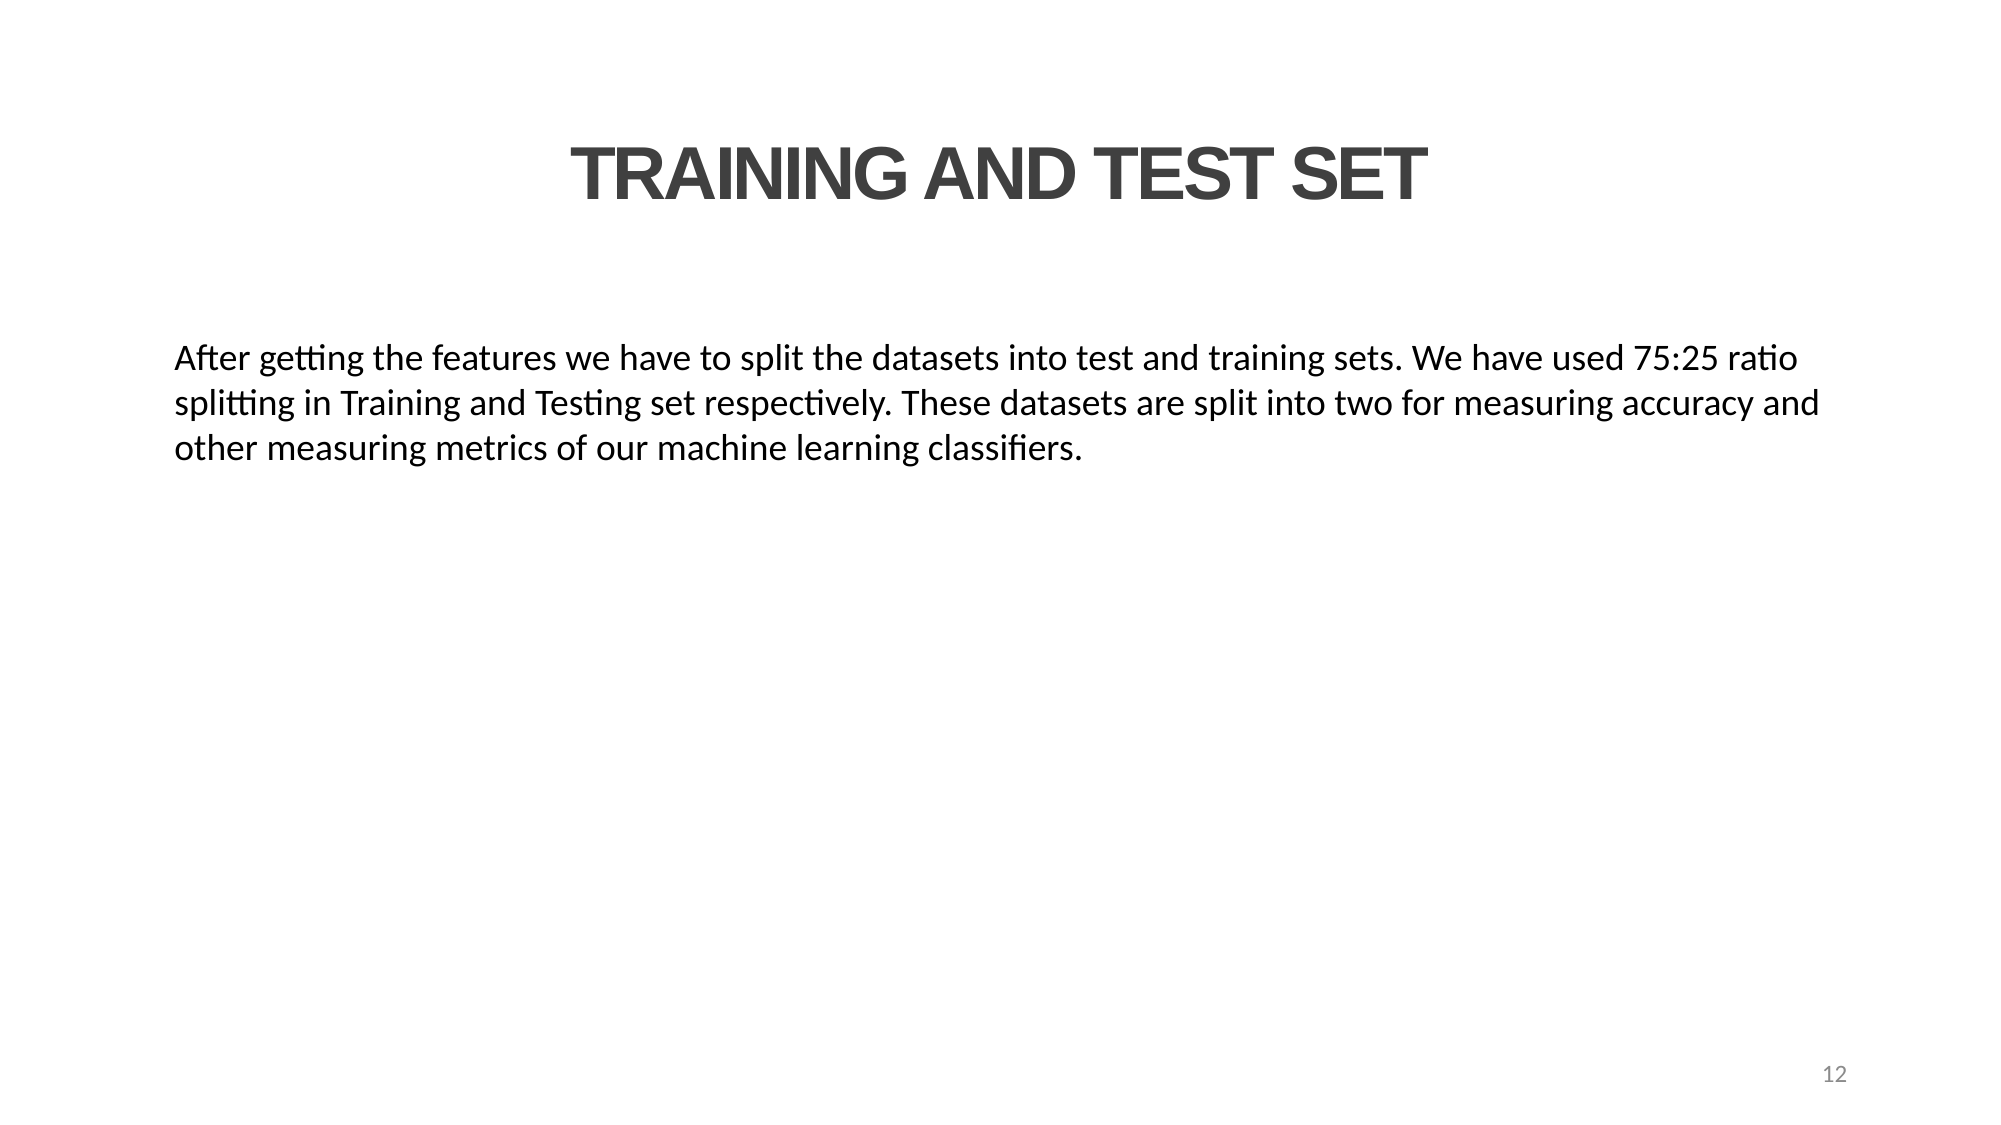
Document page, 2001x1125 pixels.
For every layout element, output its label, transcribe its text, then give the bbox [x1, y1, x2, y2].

text_box TRAINING AND TEST SET [421, 117, 1578, 223]
text_box After getting the features we have to split the datasets into test and training sets. We have used 75:25 ratio splitting in Training and Testing set respectively. These datasets are split into two for measuring accuracy and other measuring metrics of our machine learning classifiers. [159, 325, 1837, 521]
slide_number 12 [1412, 1042, 1863, 1103]
